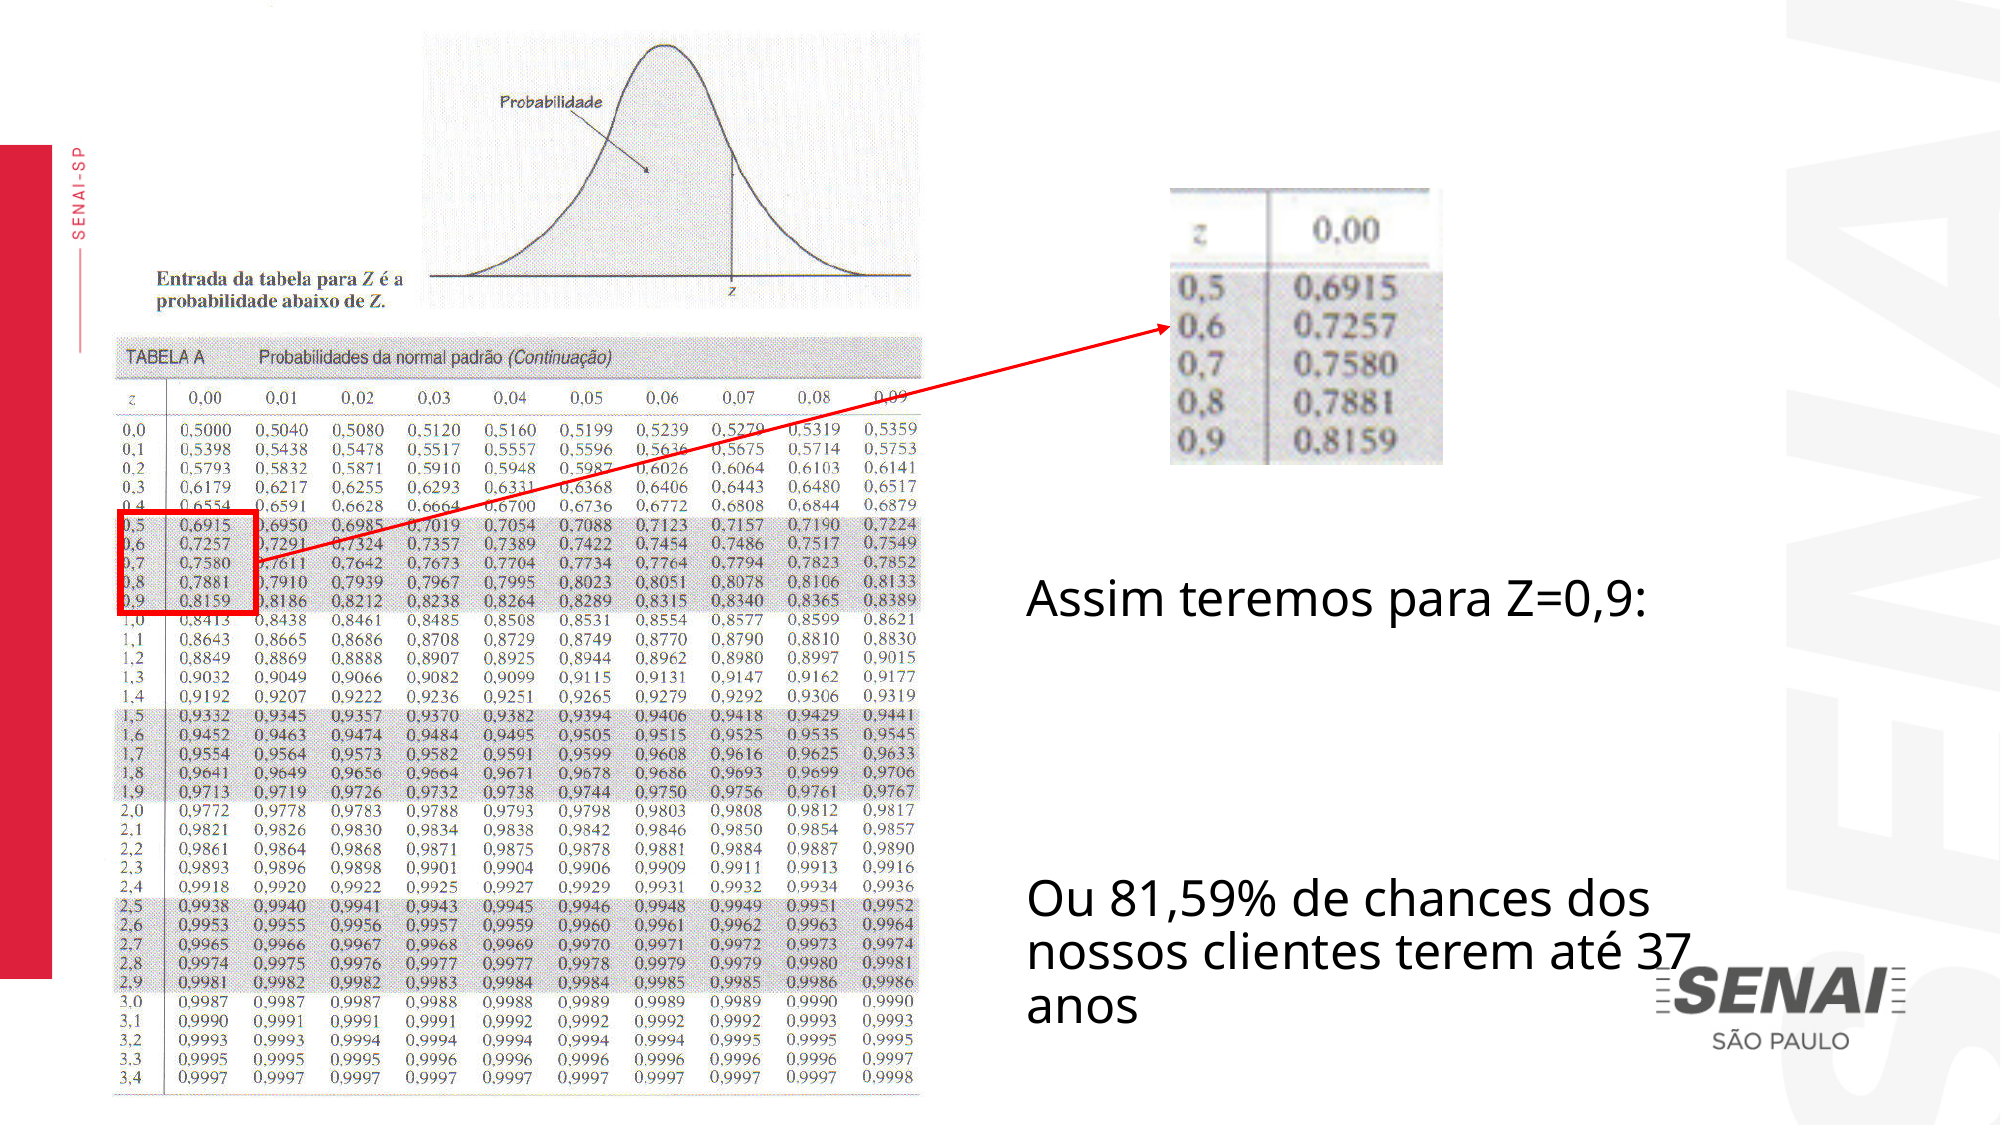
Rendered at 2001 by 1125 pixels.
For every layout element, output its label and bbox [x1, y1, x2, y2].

text_box [255, 326, 1171, 563]
picture [0, 0, 2001, 1125]
